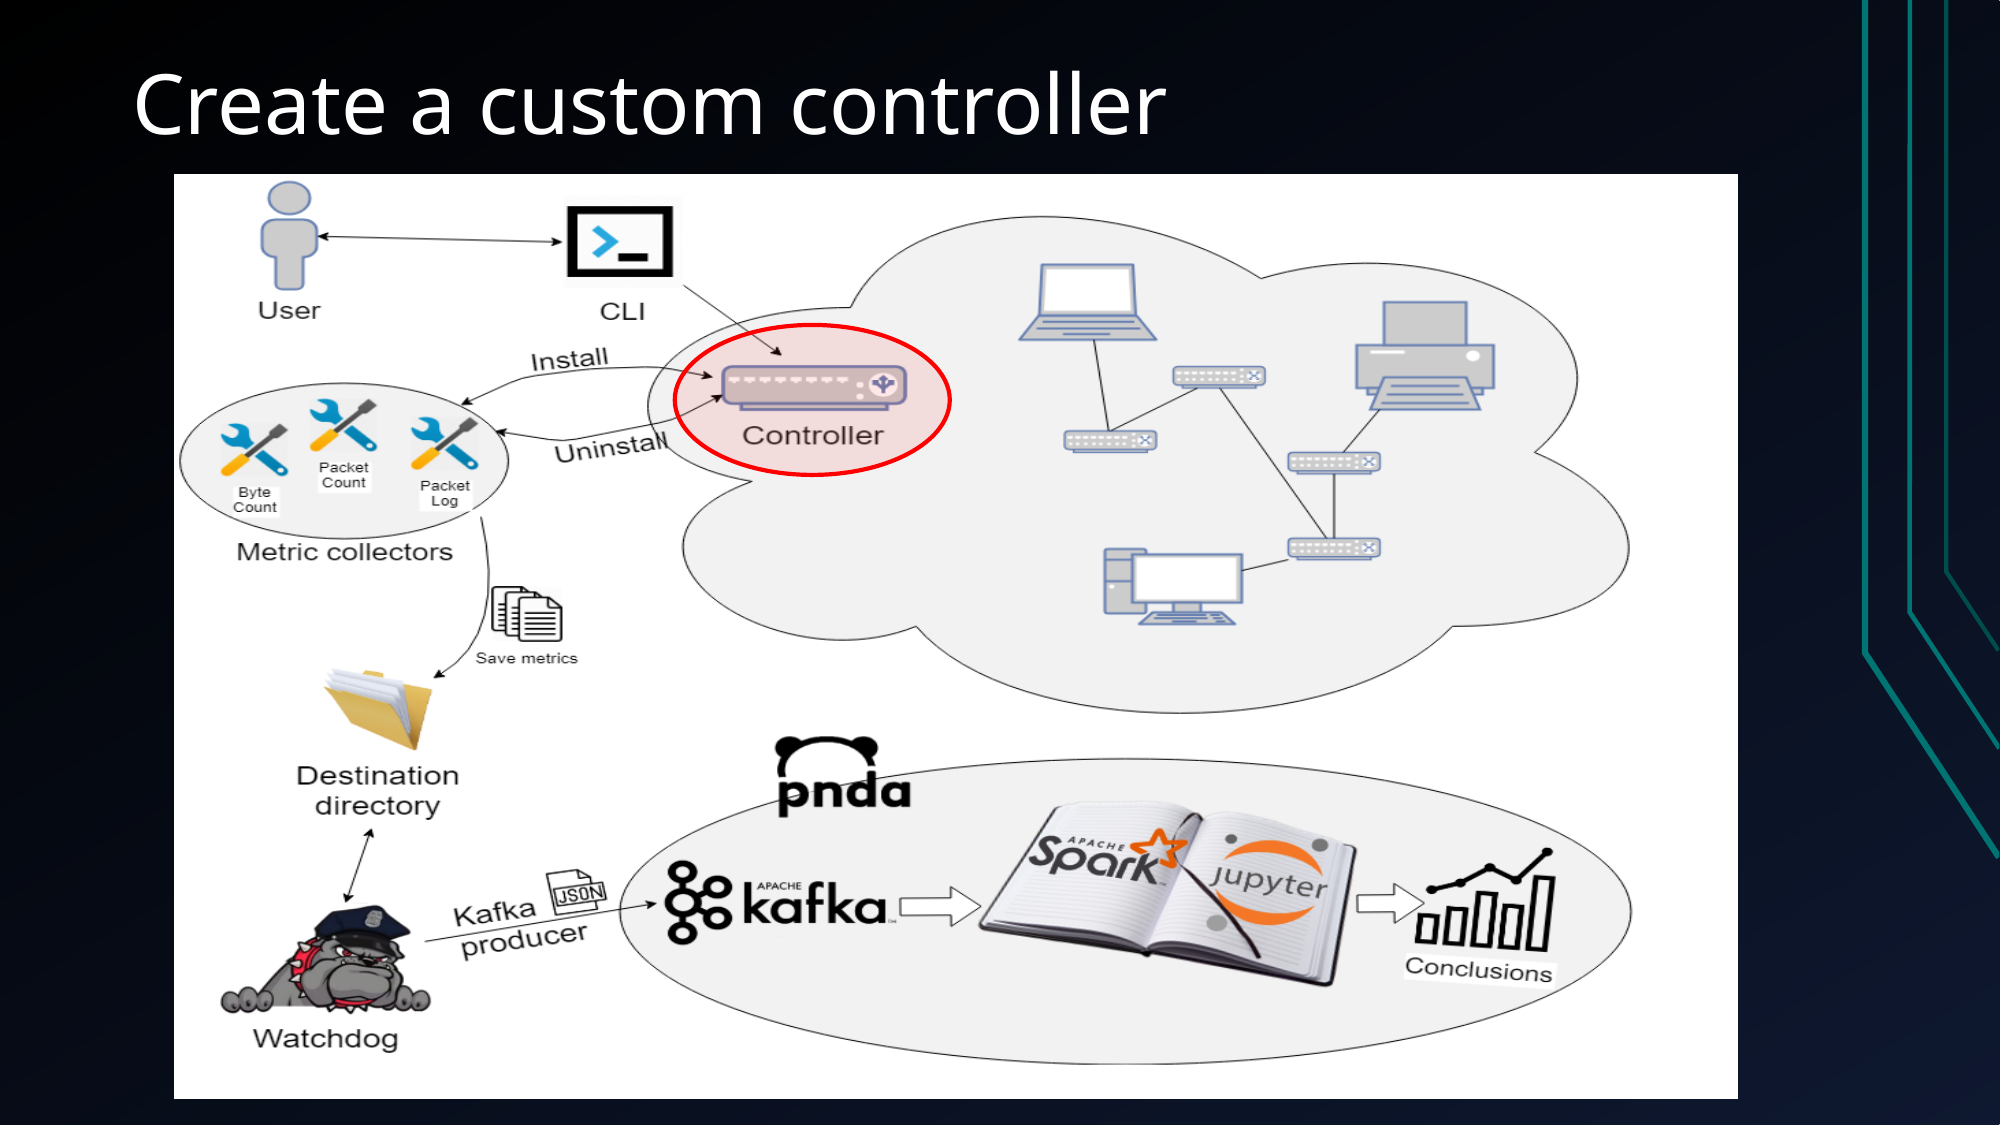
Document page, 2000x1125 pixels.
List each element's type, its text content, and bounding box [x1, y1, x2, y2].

picture [174, 174, 1738, 1099]
title Create a custom controller [112, 45, 1812, 163]
